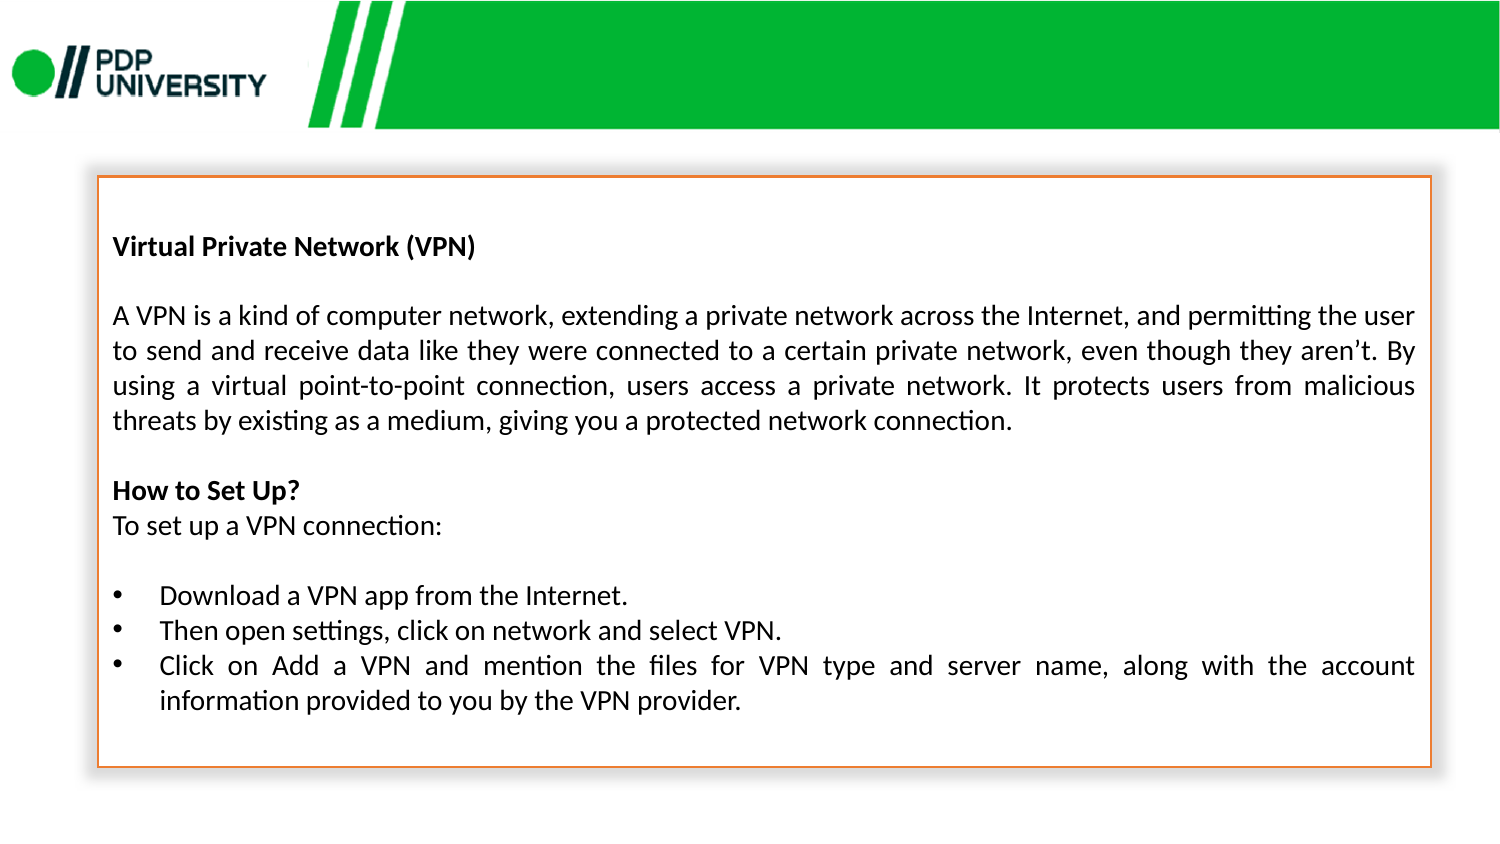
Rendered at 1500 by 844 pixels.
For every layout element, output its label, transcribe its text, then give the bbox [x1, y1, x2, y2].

text_box Virtual Private Network (VPN) A VPN is a kind of computer network, extending a private network across the Internet, and permitting the user to send and receive data like they were connected to a certain private network, even though they aren’t. By using a virtual point-to-point connection, users access a private network. It protects users from malicious threats by existing as a medium, giving you a protected network connection. How to Set Up? To set up a VPN connection: Download a VPN app from the Internet. Then open settings, click on network and select VPN. Click on Add a VPN and mention the files for VPN type and server name, along with the account information provided to you by the VPN provider. [97, 175, 1432, 768]
picture [0, 0, 1500, 133]
